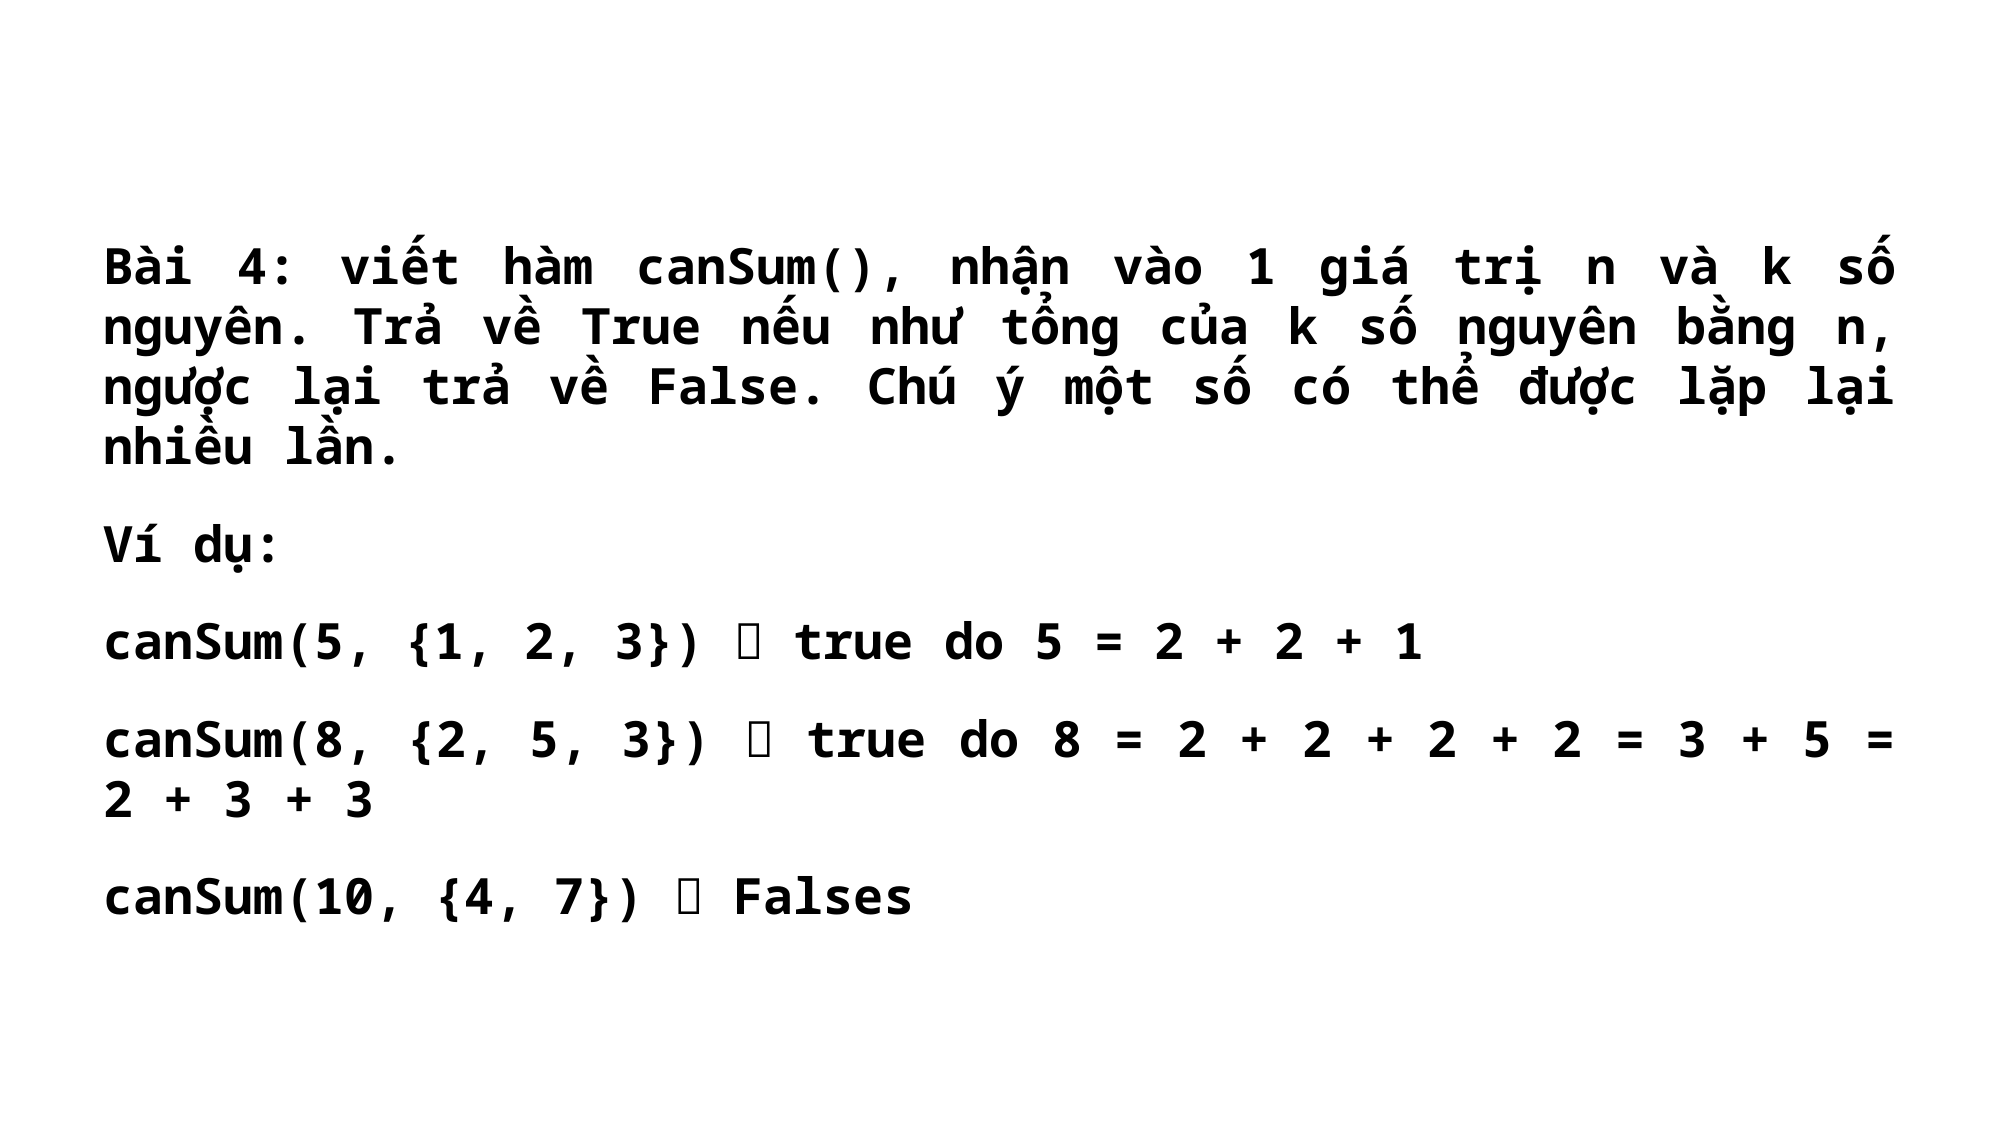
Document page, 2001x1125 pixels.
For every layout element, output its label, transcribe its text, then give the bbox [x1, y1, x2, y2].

text_box Bài 4: viết hàm canSum(), nhận vào 1 giá trị n và k số nguyên. Trả về True nếu như tổng của k số nguyên bằng n, ngược lại trả về False. Chú ý một số có thể được lặp lại nhiều lần. Ví dụ: canSum(5, {1, 2, 3})  true do 5 = 2 + 2 + 1 canSum(8, {2, 5, 3})  true do 8 = 2 + 2 + 2 + 2 = 3 + 5 = 2 + 3 + 3 canSum(10, {4, 7})  Falses [89, 227, 1911, 933]
